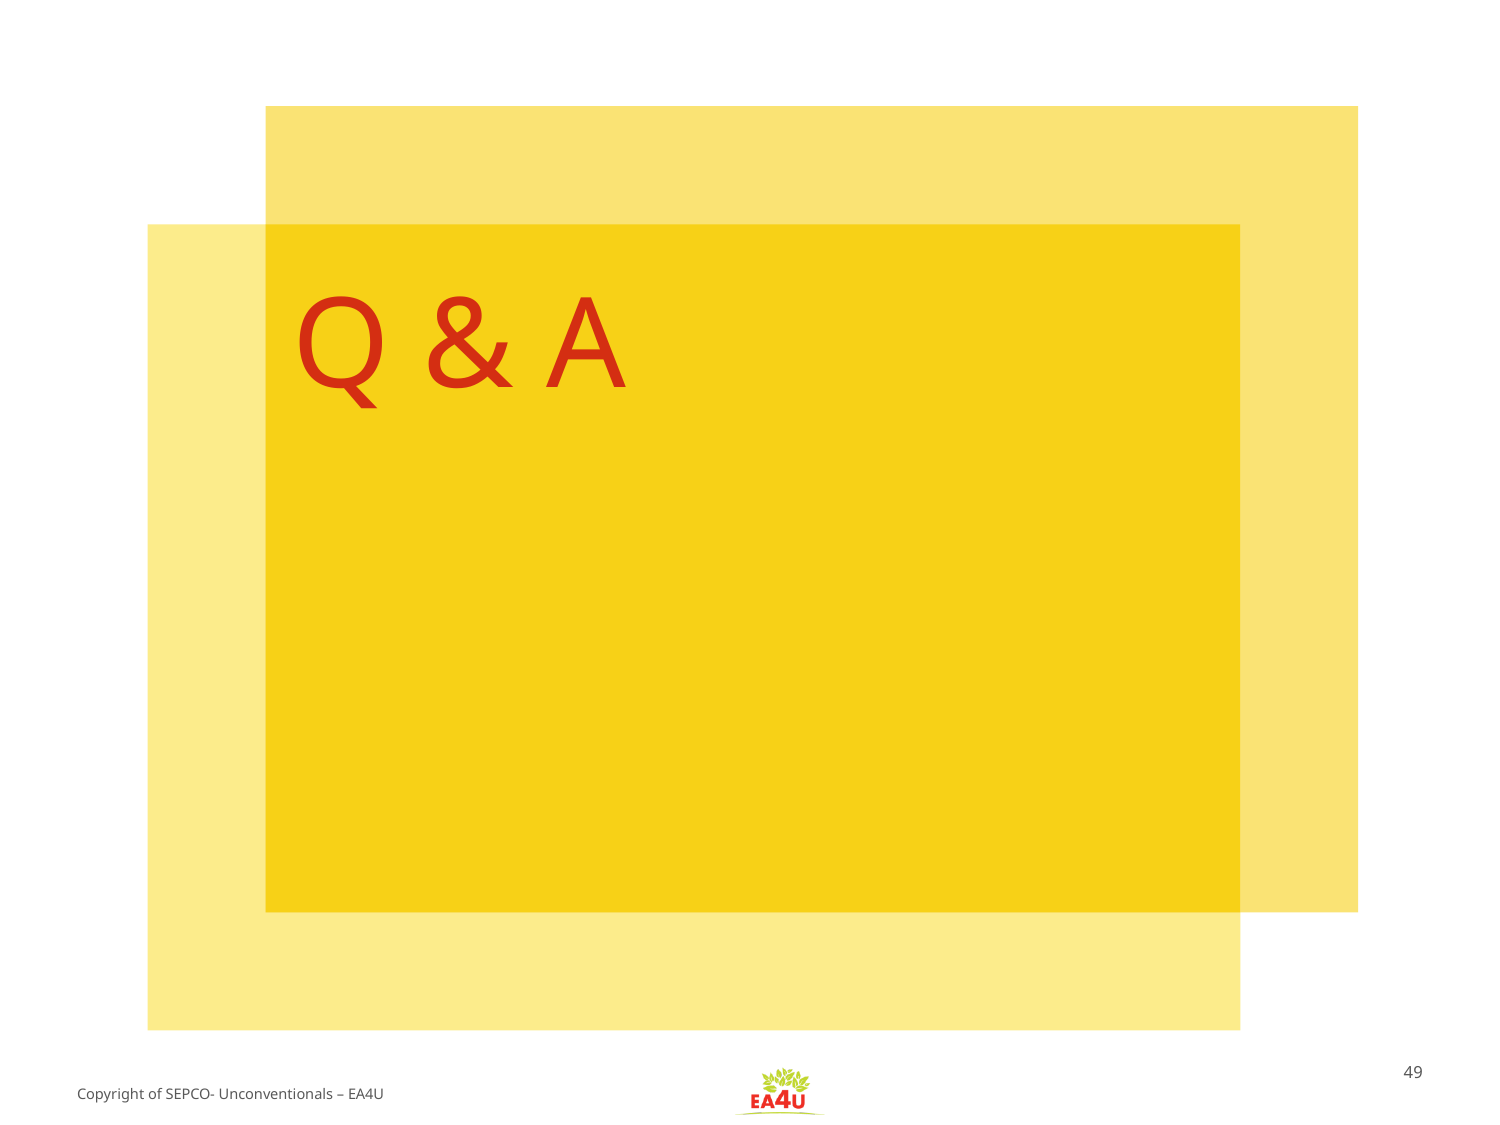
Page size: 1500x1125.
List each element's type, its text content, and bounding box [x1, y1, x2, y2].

slide_number 49 [1378, 1061, 1424, 1090]
list Q & A [292, 231, 661, 391]
picture [732, 1113, 826, 1117]
footer [631, 1061, 988, 1113]
